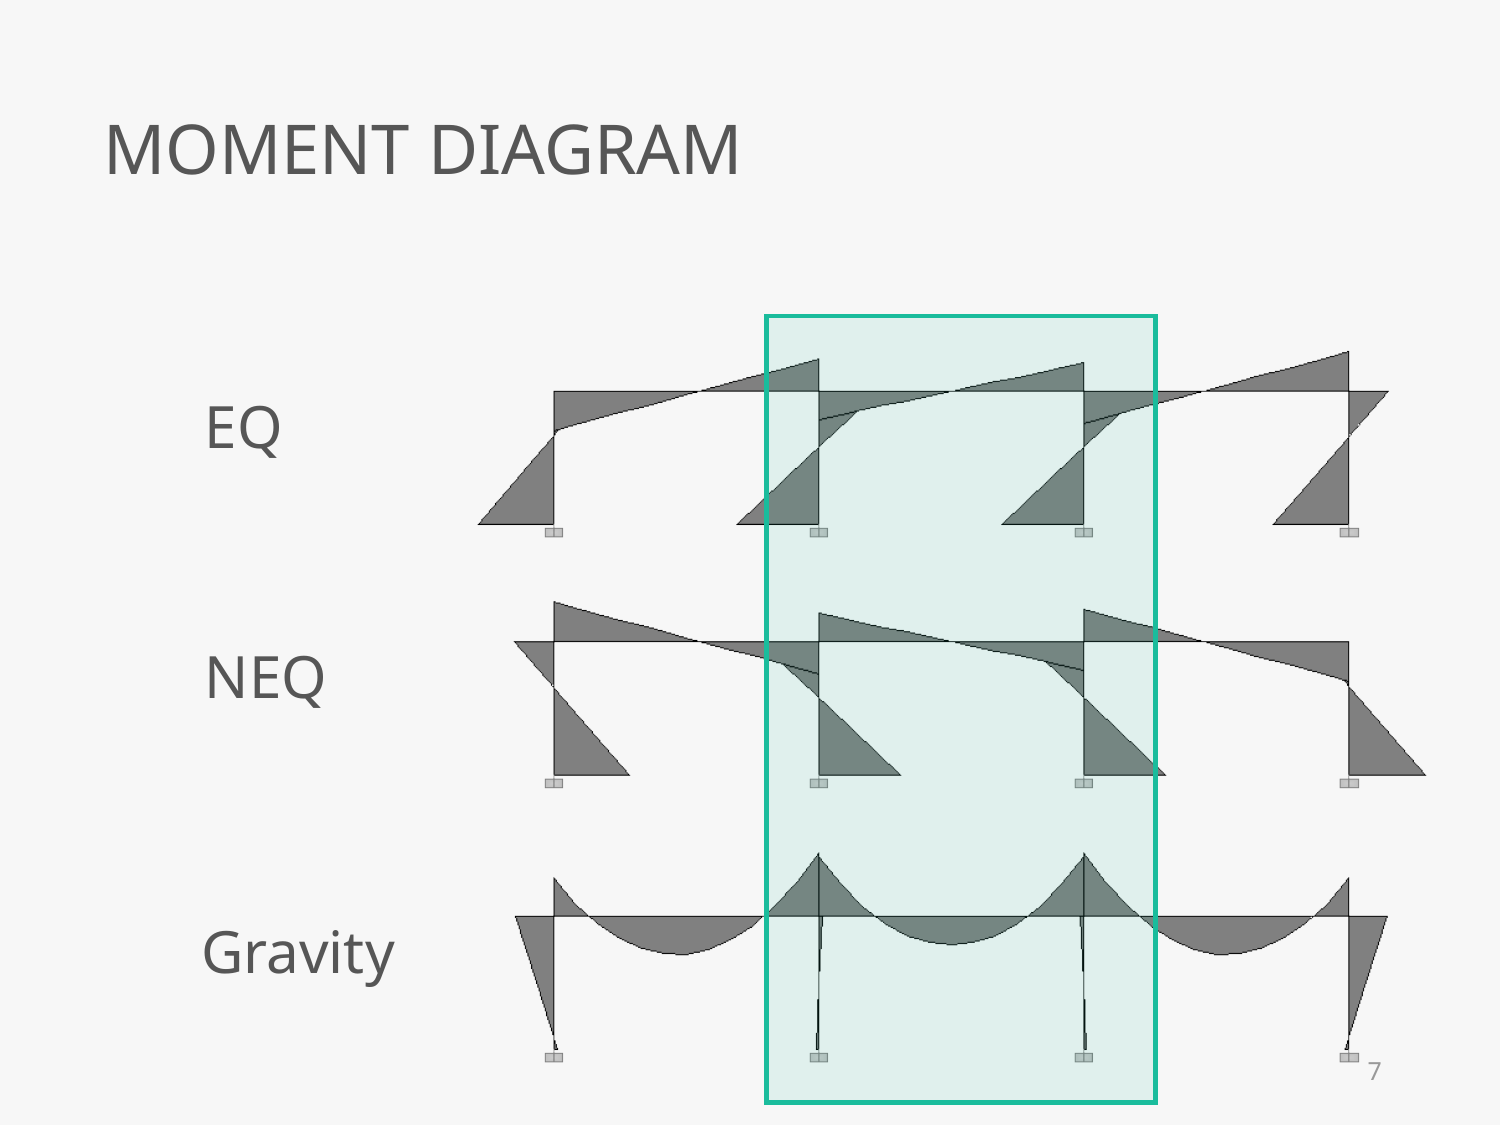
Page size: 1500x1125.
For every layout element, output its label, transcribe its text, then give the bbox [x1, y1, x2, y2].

text_box NEQ [190, 632, 342, 718]
list MOMENT DIAGRAM [103, 108, 783, 274]
picture [388, 250, 1500, 1125]
text_box EQ [190, 382, 298, 468]
text_box Gravity [186, 907, 388, 993]
